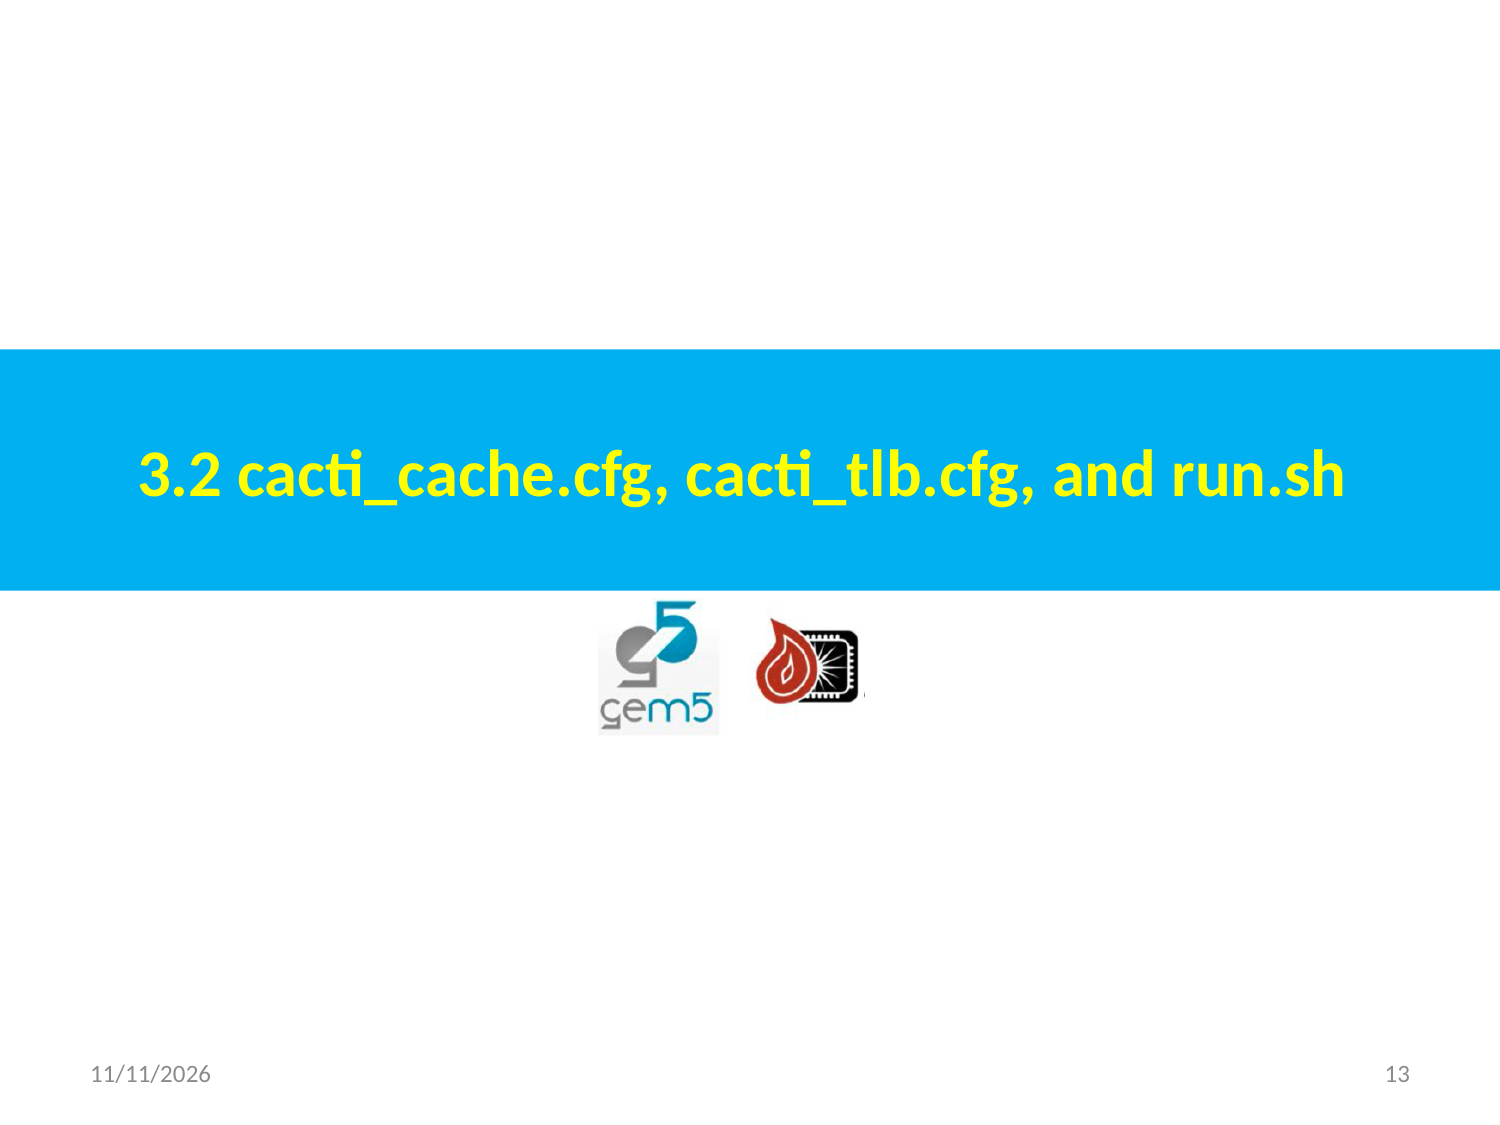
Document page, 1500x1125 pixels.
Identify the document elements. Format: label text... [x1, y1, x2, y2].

title 3.2 cacti_cache.cfg, cacti_tlb.cfg, and run.sh [0, 349, 1500, 591]
picture [598, 598, 866, 749]
slide_number 13 [1074, 1042, 1425, 1103]
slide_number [75, 1042, 425, 1103]
